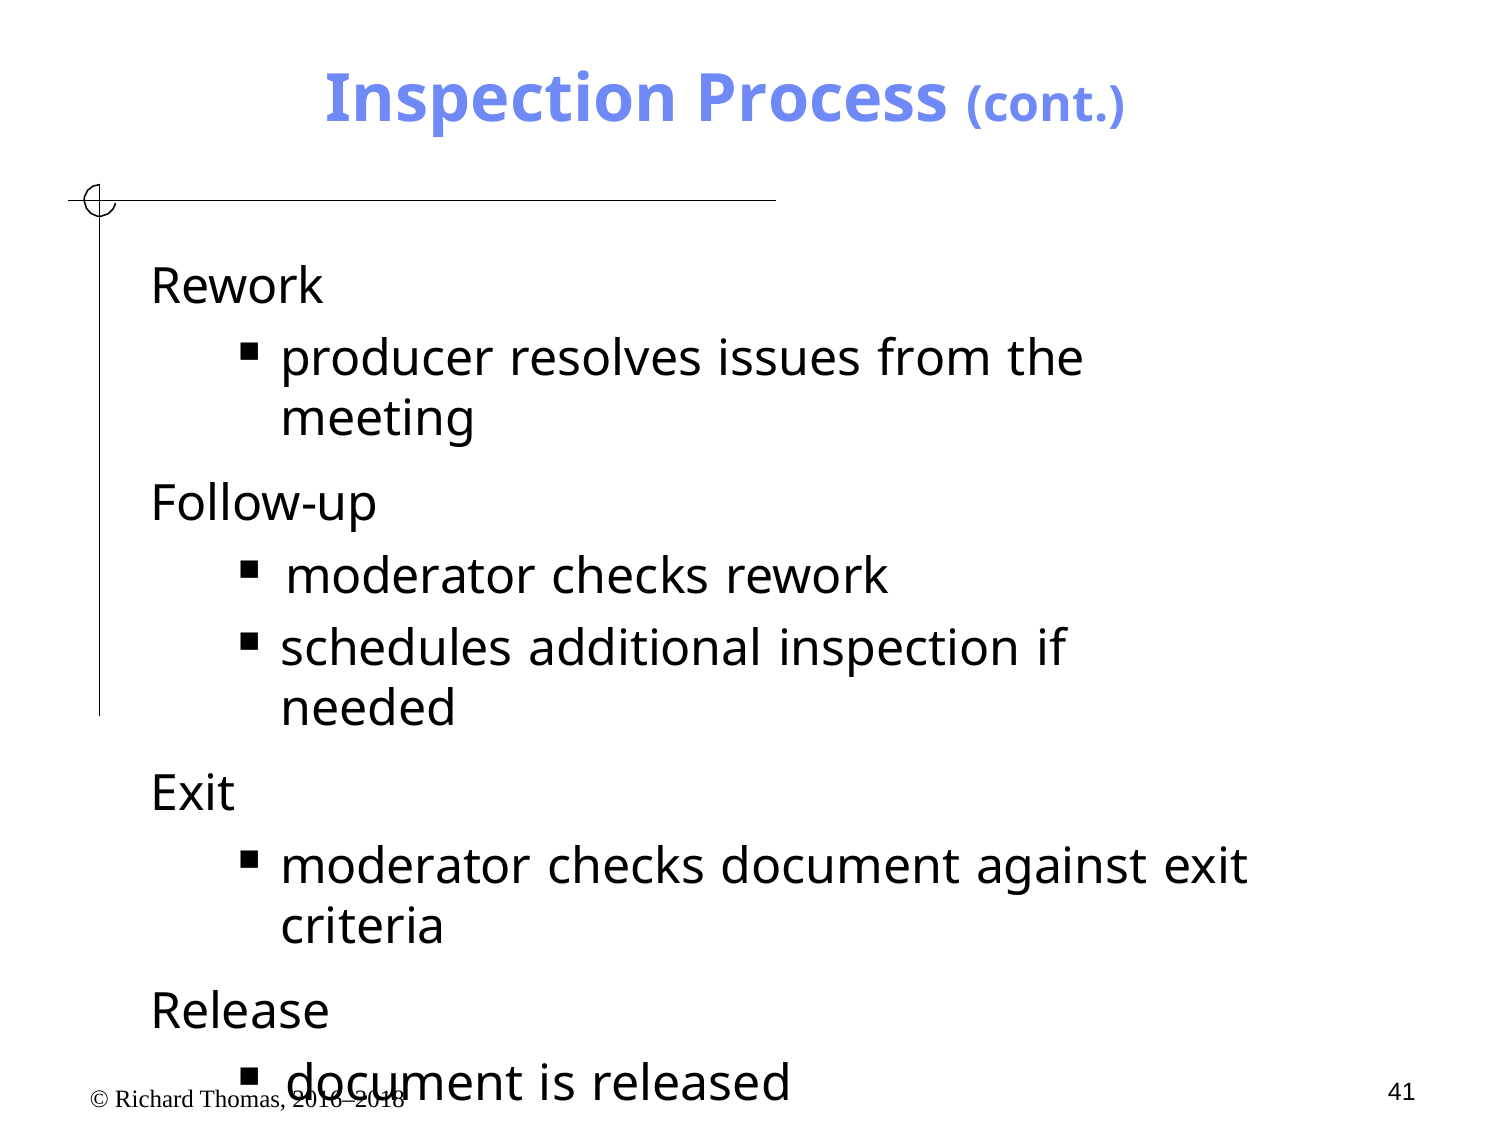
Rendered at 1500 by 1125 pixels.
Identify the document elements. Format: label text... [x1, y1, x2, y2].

slide_number 41 [1387, 1074, 1463, 1106]
title Inspection Process (cont.) [130, 0, 1370, 243]
text_box Rework producer resolves issues from the meeting Follow-up moderator checks rework schedules additional inspection if needed Exit moderator checks document against exit criteria Release document is released [148, 253, 1350, 1111]
